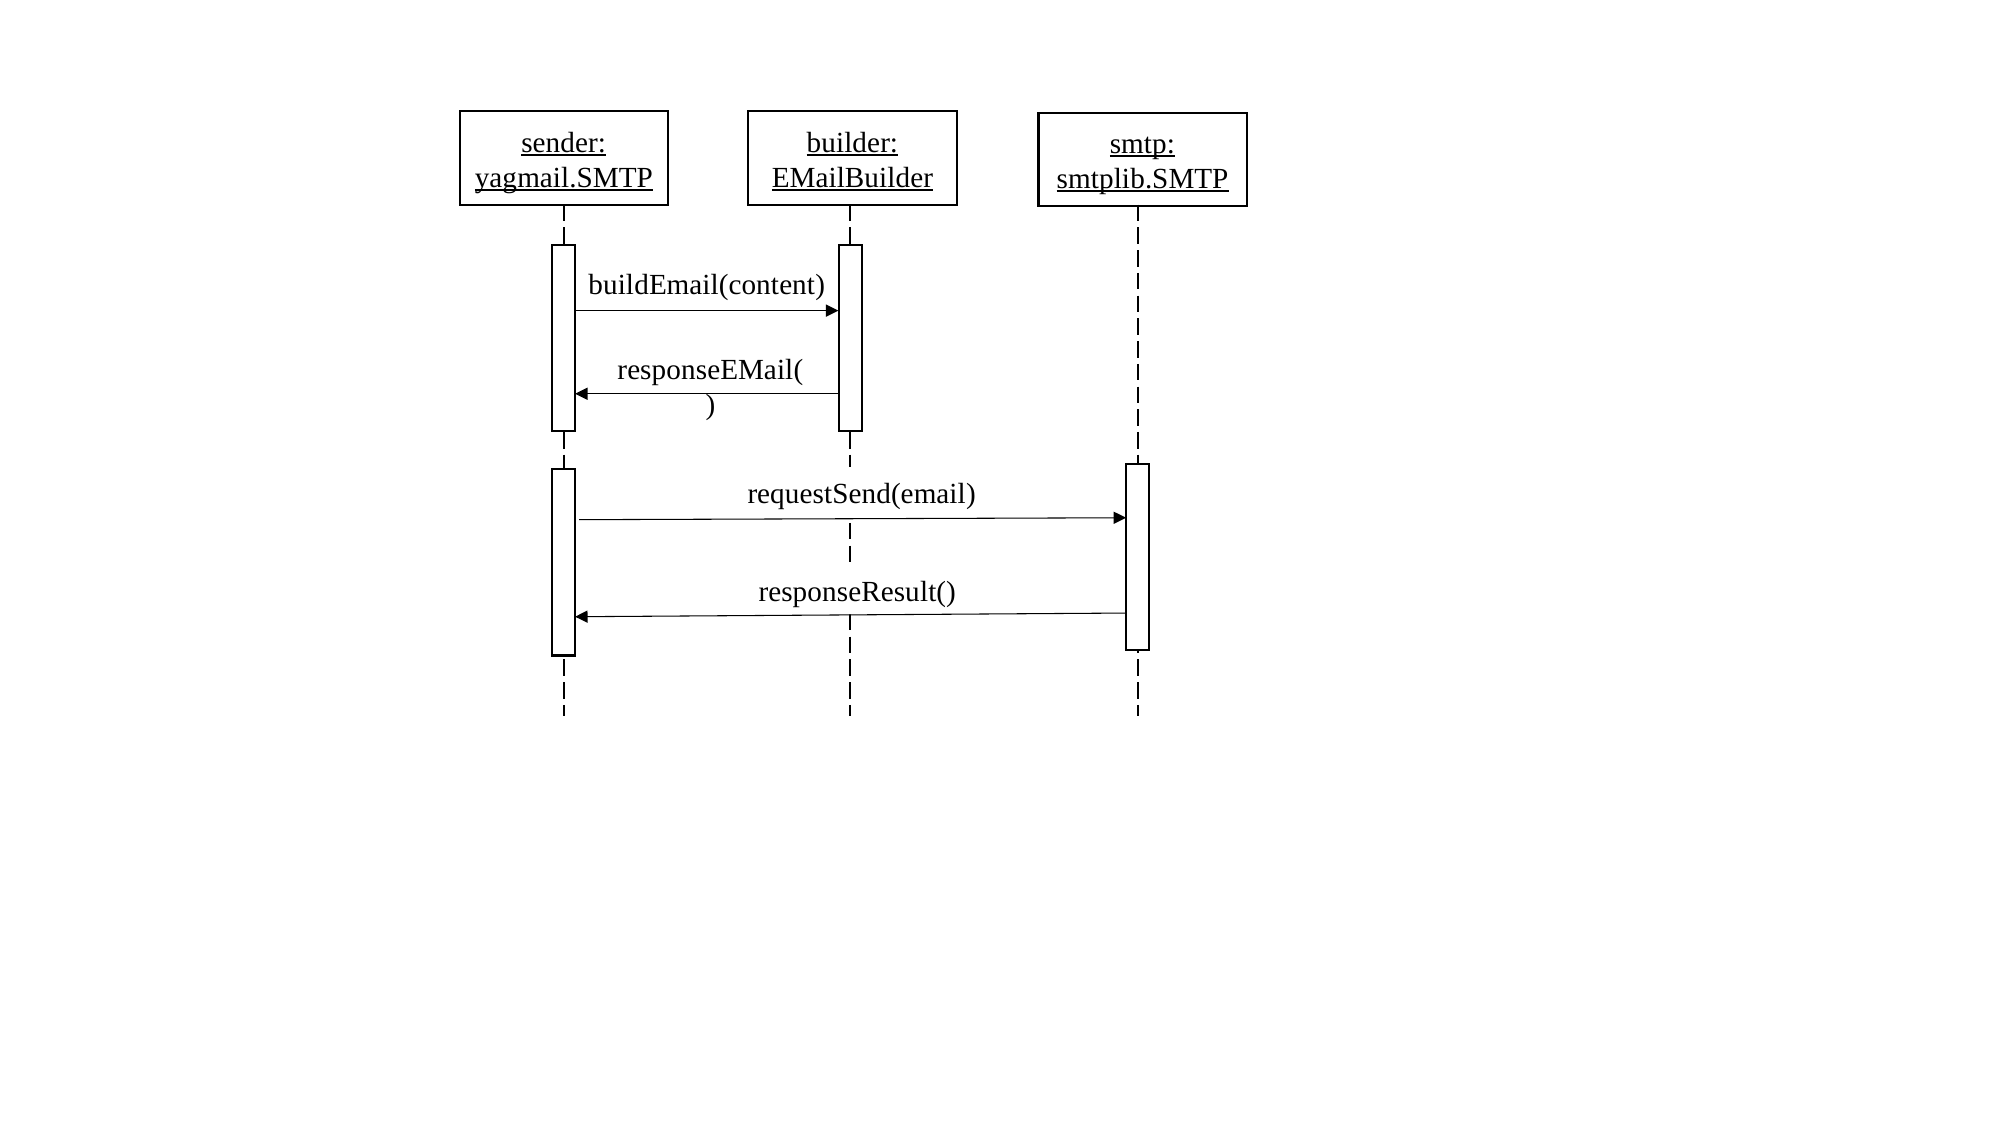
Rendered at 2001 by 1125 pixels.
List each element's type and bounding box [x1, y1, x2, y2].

text_box [459, 111, 1247, 716]
